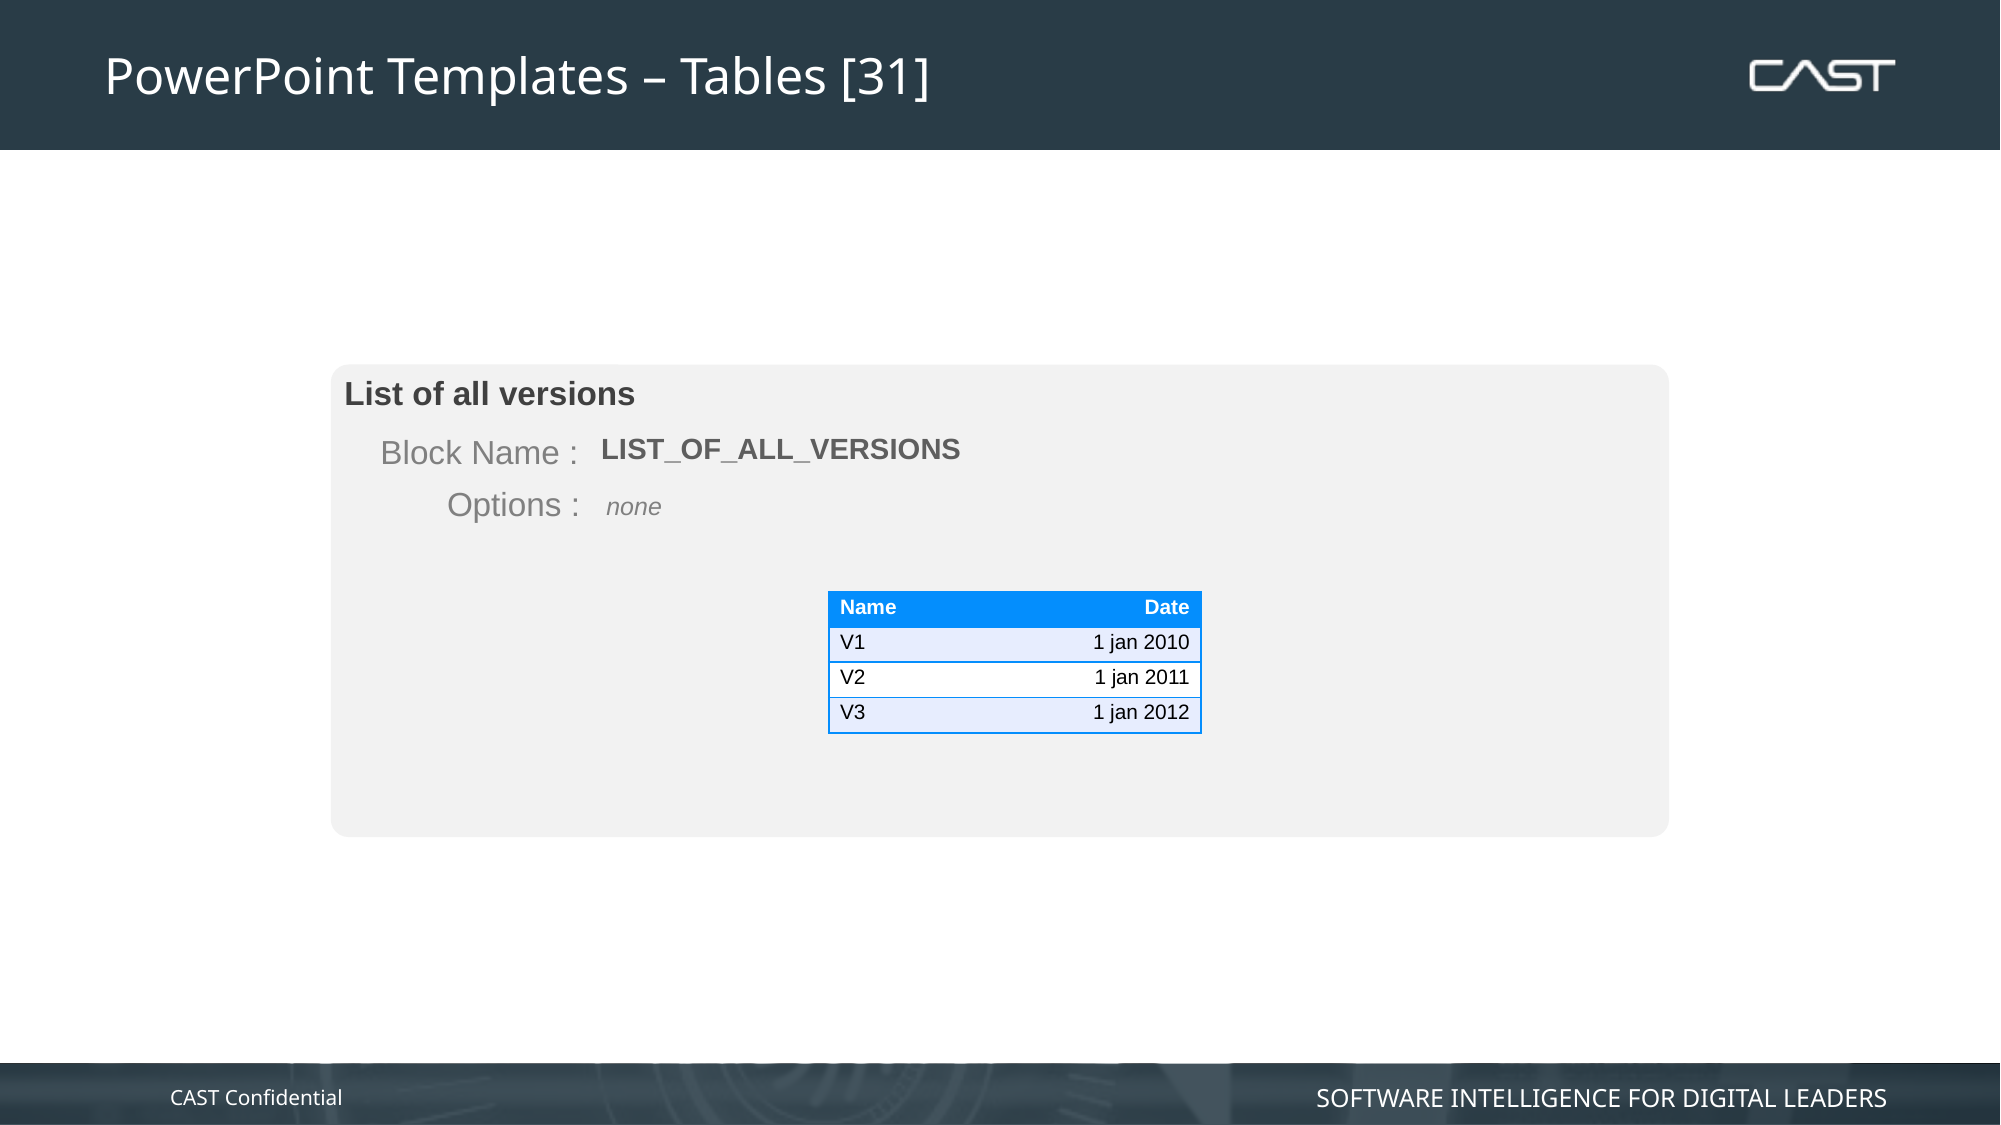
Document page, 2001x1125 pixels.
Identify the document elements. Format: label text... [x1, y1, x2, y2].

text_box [314, 364, 1680, 838]
picture [1733, 43, 1911, 107]
title PowerPoint Templates – Tables [31] [89, 6, 1527, 150]
